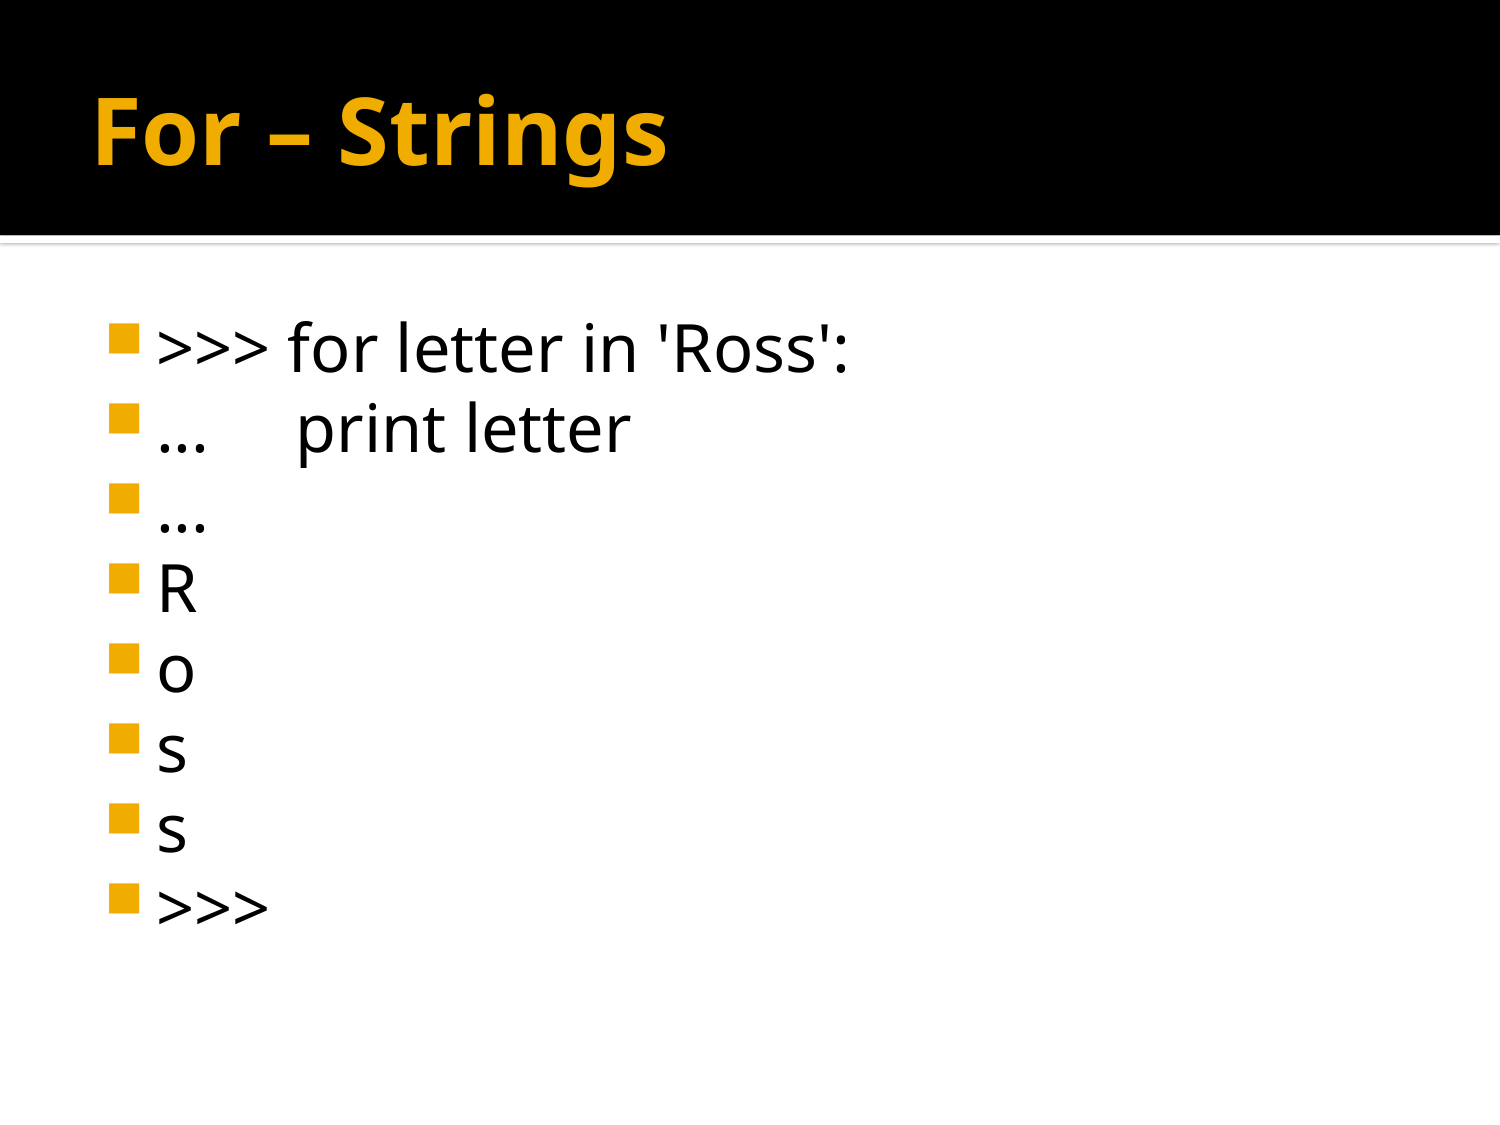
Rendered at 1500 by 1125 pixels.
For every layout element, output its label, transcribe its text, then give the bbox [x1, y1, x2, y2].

title For – Strings [75, 25, 1425, 231]
list >>> for letter in 'Ross': ... print letter ... R o s s >>> [75, 291, 1425, 1050]
